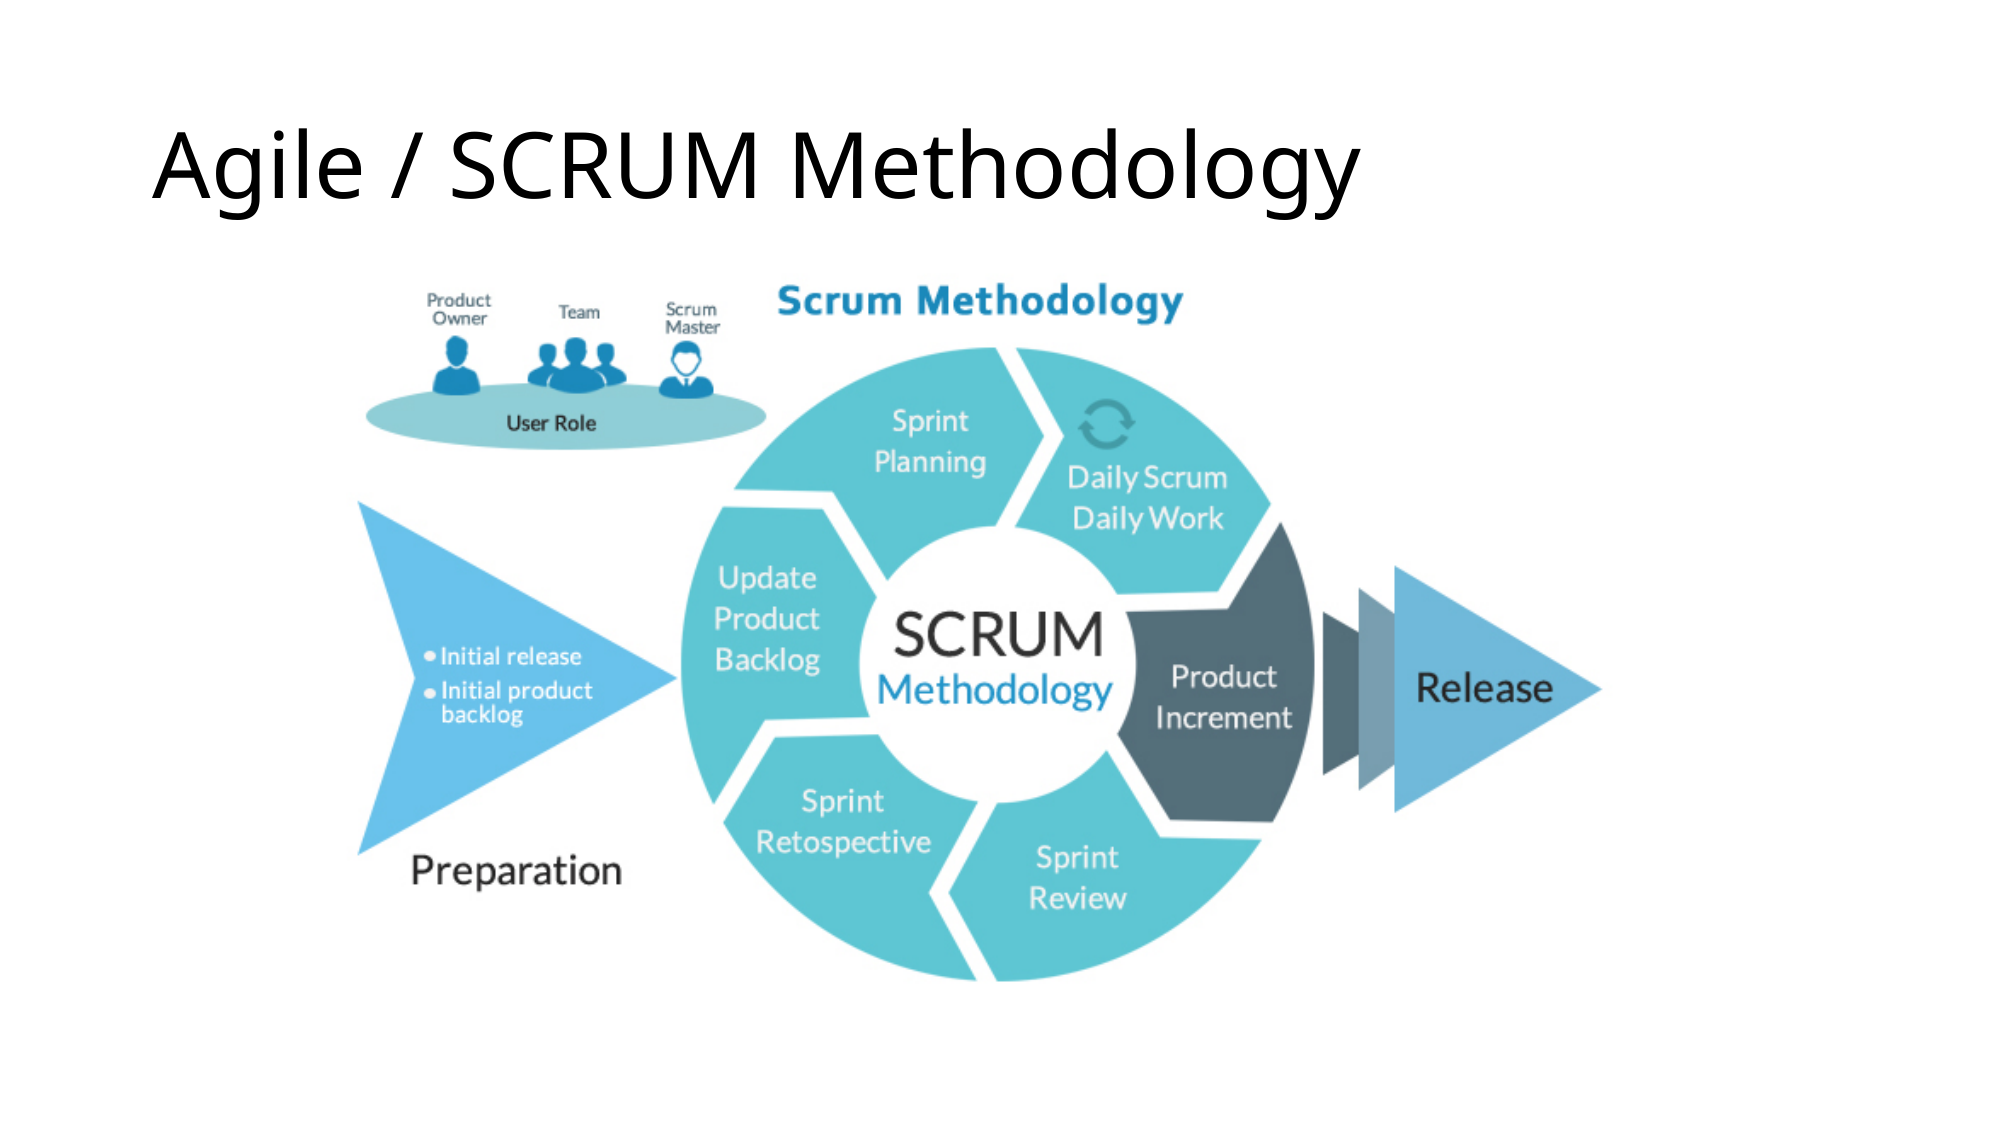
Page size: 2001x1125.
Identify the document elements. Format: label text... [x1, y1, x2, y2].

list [346, 261, 1623, 1113]
title Agile / SCRUM Methodology [137, 59, 1863, 278]
